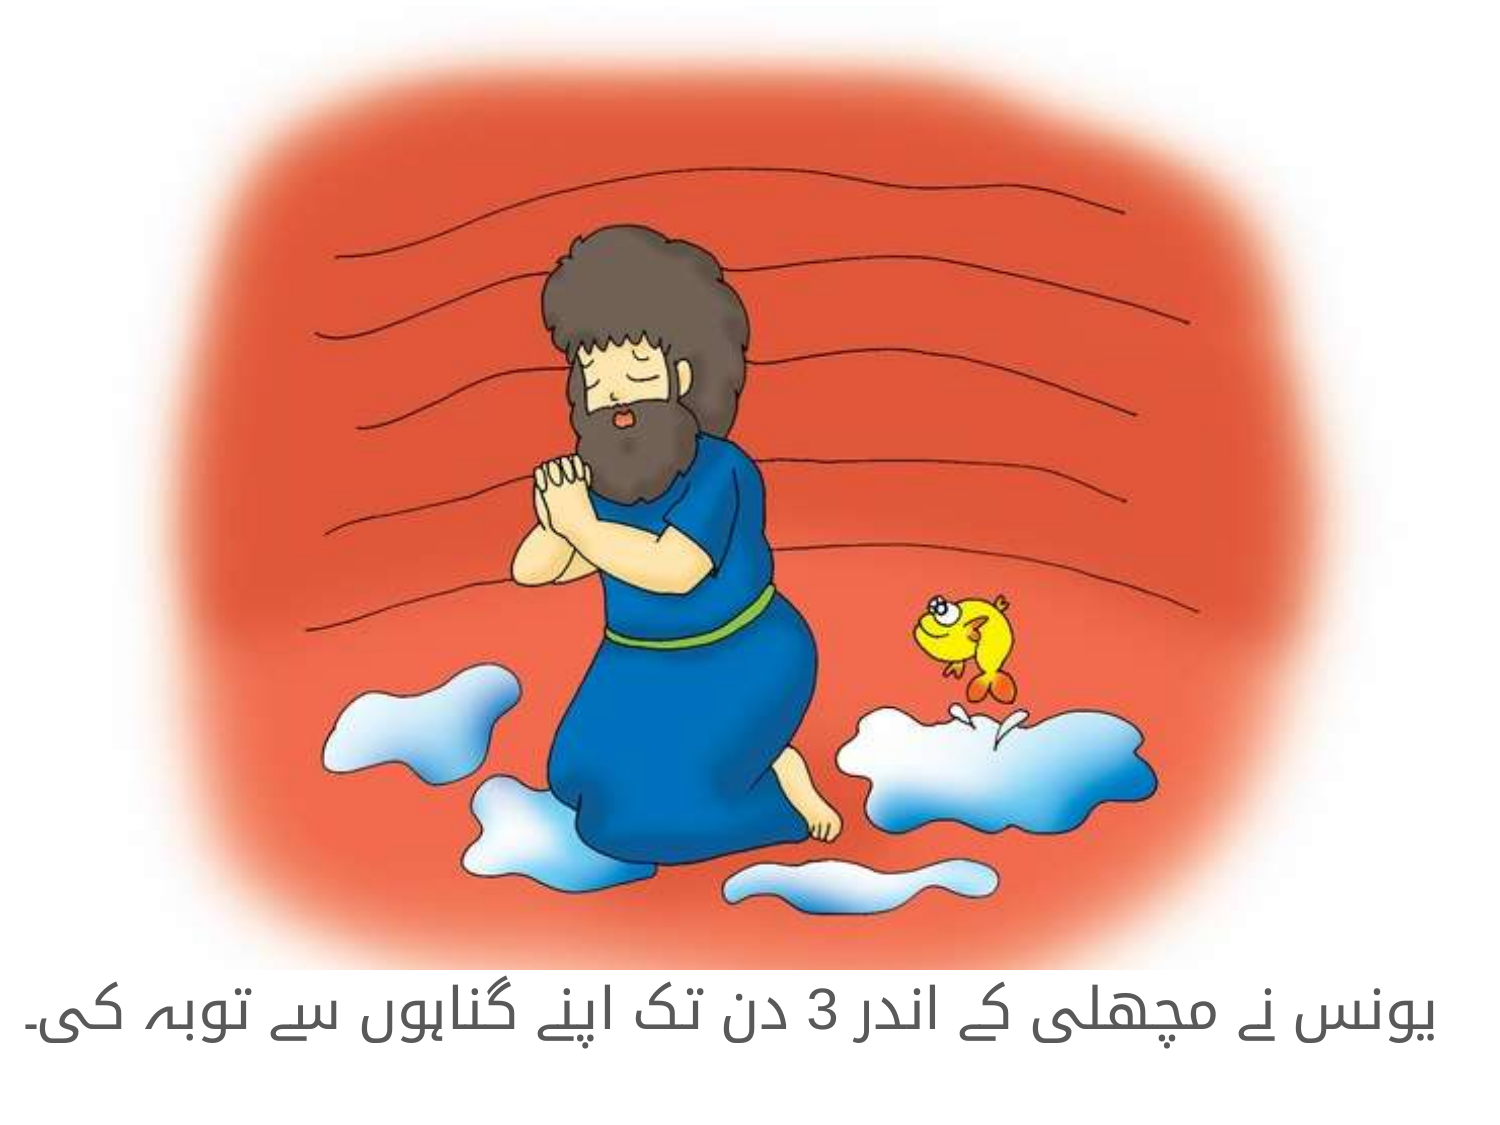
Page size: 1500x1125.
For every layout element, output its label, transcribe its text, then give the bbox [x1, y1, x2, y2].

text_box یونس نے مچھلی کے اندر 3 دن تک اپنے گناہوں سے توبہ کی۔ [11, 964, 1498, 1049]
picture [96, 5, 1413, 971]
